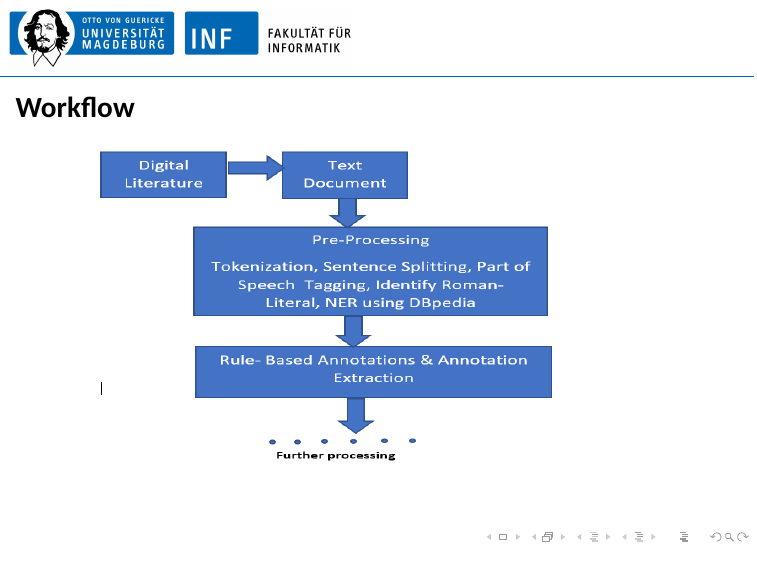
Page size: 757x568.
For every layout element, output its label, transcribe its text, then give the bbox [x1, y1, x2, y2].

picture [77, 125, 654, 525]
title Workflow [15, 87, 741, 124]
picture [8, 8, 352, 68]
